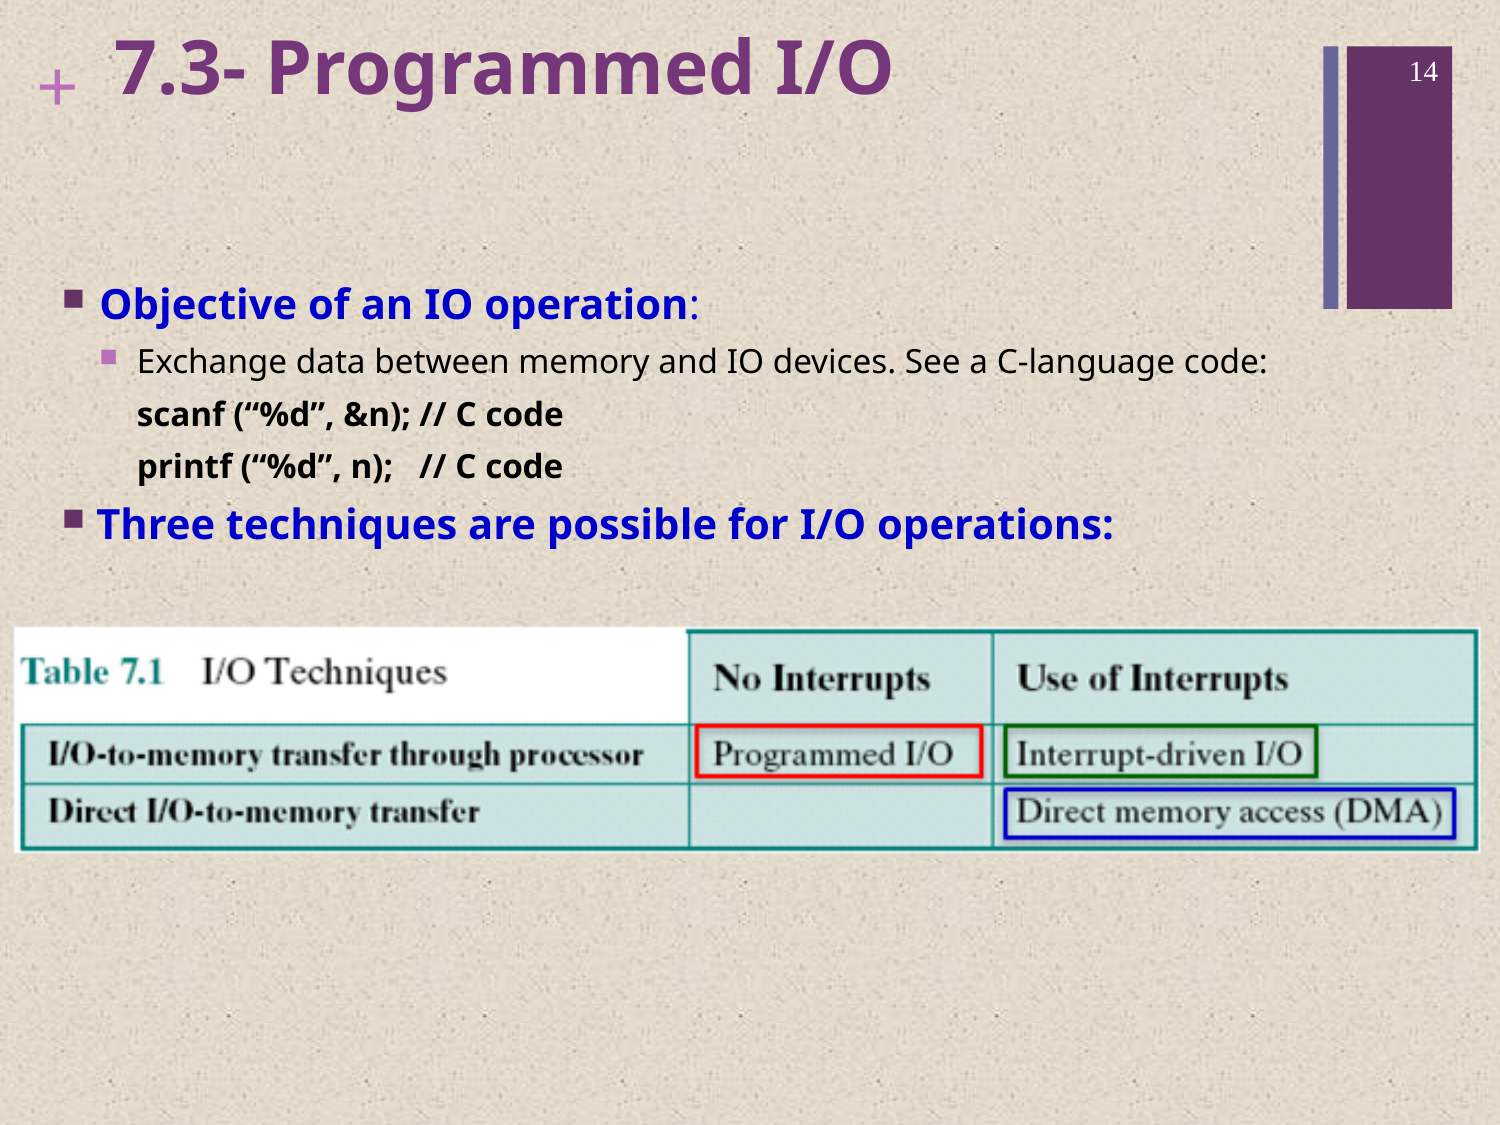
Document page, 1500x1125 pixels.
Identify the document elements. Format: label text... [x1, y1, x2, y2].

list Objective of an IO operation: Exchange data between memory and IO devices. See a C-language code: scanf (“%d”, &n); // C code printf (“%d”, n); // C code Three techniques are possible for I/O operations: [46, 270, 1454, 587]
title 7.3- Programmed I/O [99, 11, 1340, 135]
slide_number 14 [1362, 39, 1454, 100]
picture [0, 0, 1500, 1125]
